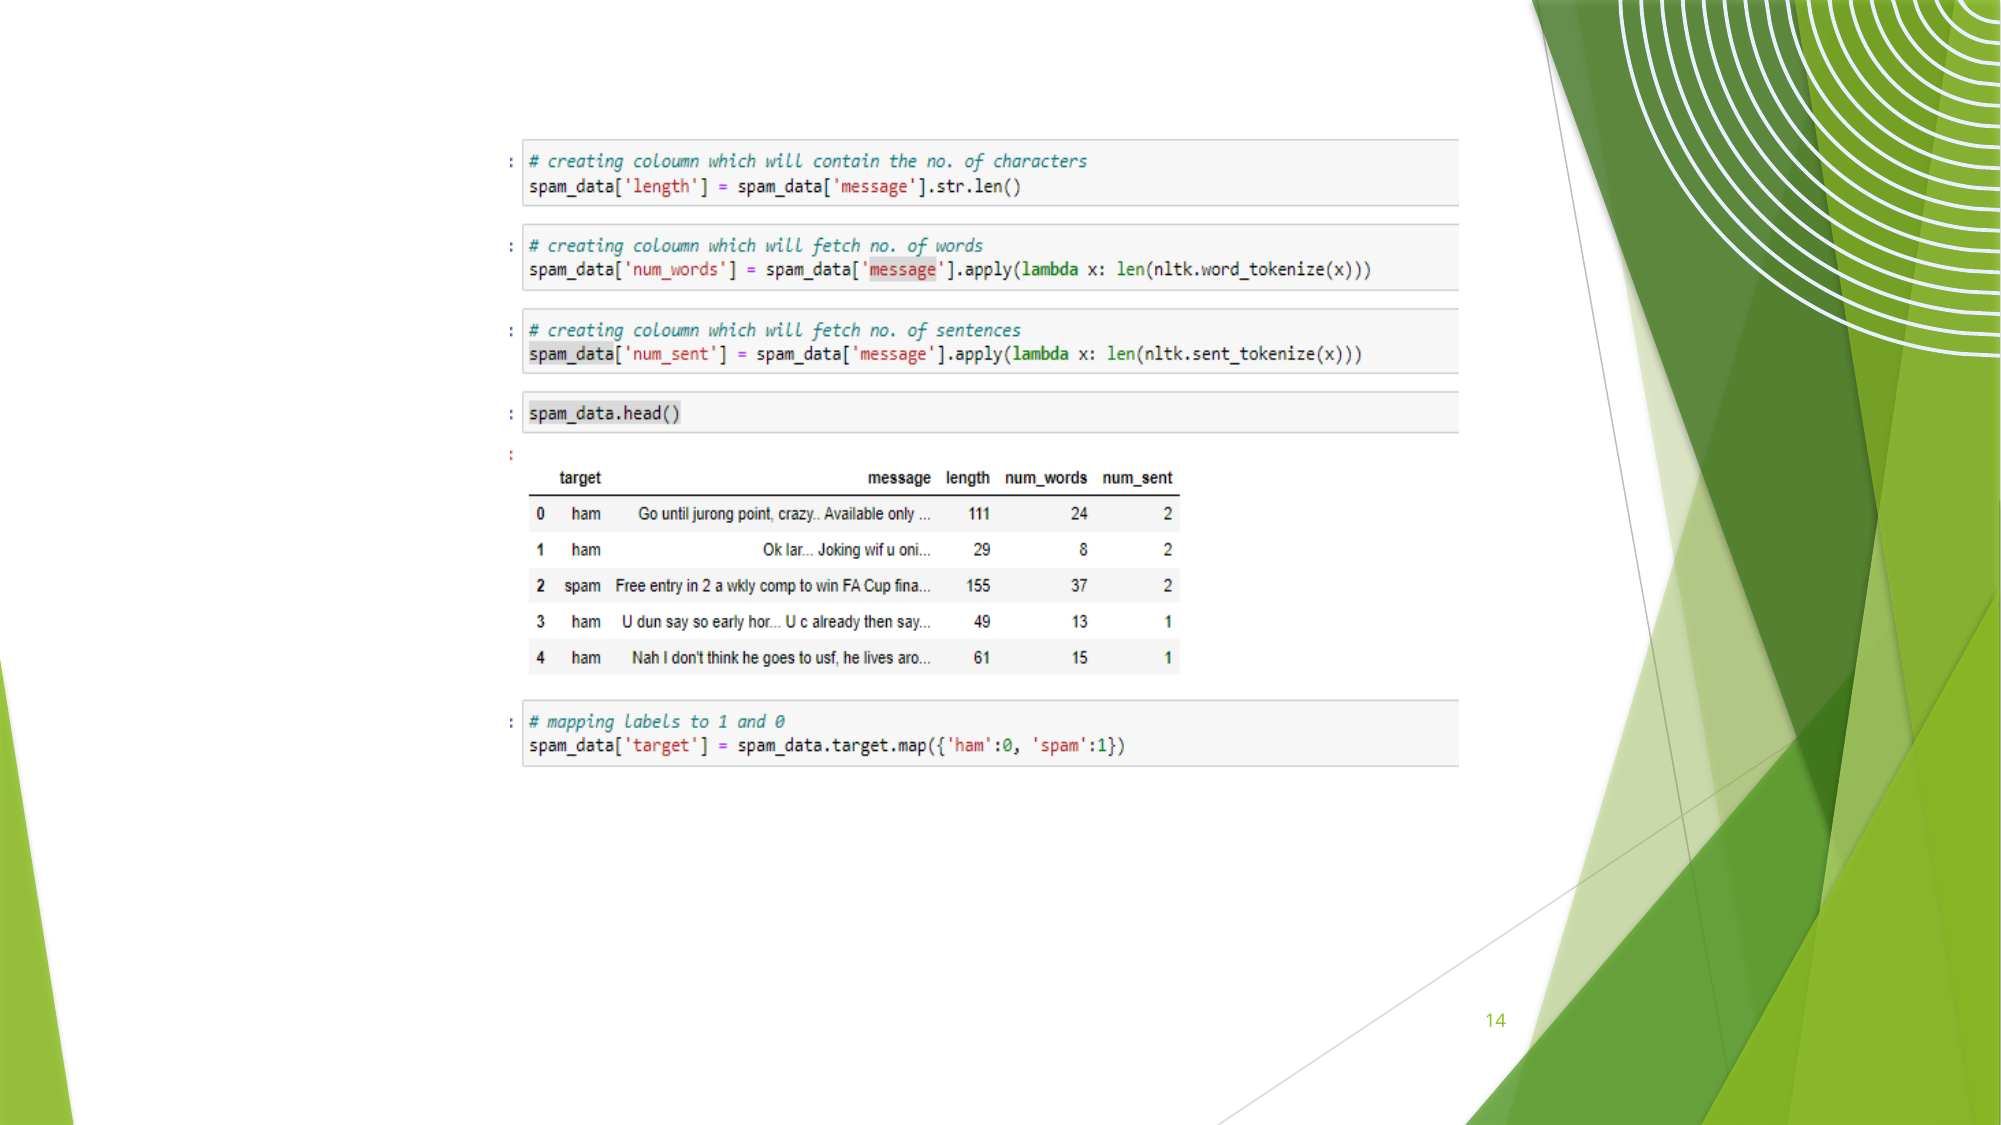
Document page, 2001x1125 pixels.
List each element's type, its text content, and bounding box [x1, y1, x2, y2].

slide_number 14 [1409, 991, 1522, 1051]
picture [510, 119, 1459, 776]
